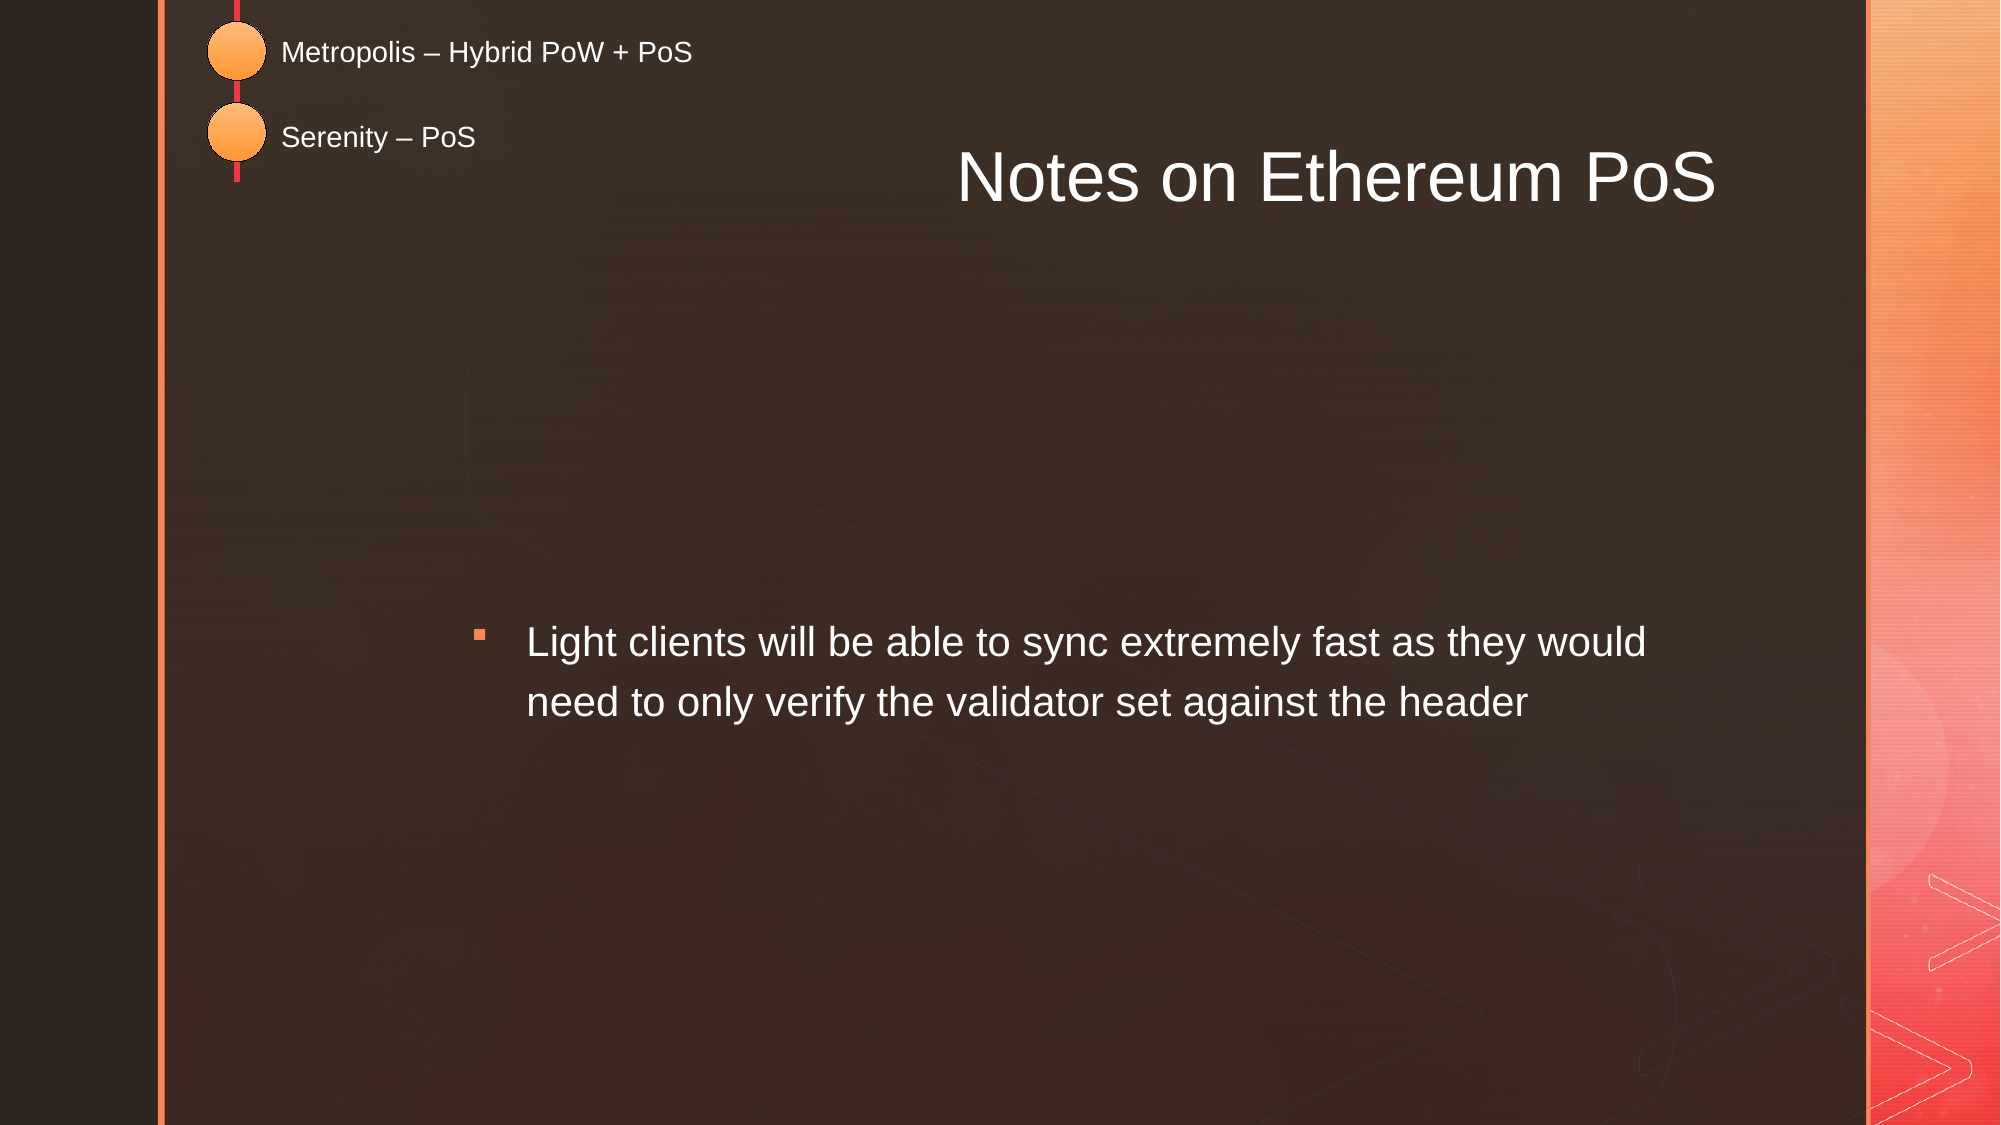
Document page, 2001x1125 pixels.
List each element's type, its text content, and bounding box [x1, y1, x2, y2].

text_box Serenity – PoS [266, 111, 840, 161]
title Notes on Ethereum PoS [428, 132, 1734, 310]
text_box [238, 102, 266, 162]
list Light clients will be able to sync extremely fast as they would need to only verify the validator set against the header [454, 336, 1734, 993]
text_box [207, 102, 236, 162]
text_box [207, 21, 236, 81]
text_box Metropolis – Hybrid PoW + PoS [266, 25, 840, 76]
picture [1871, 0, 2001, 1125]
text_box [238, 21, 266, 81]
